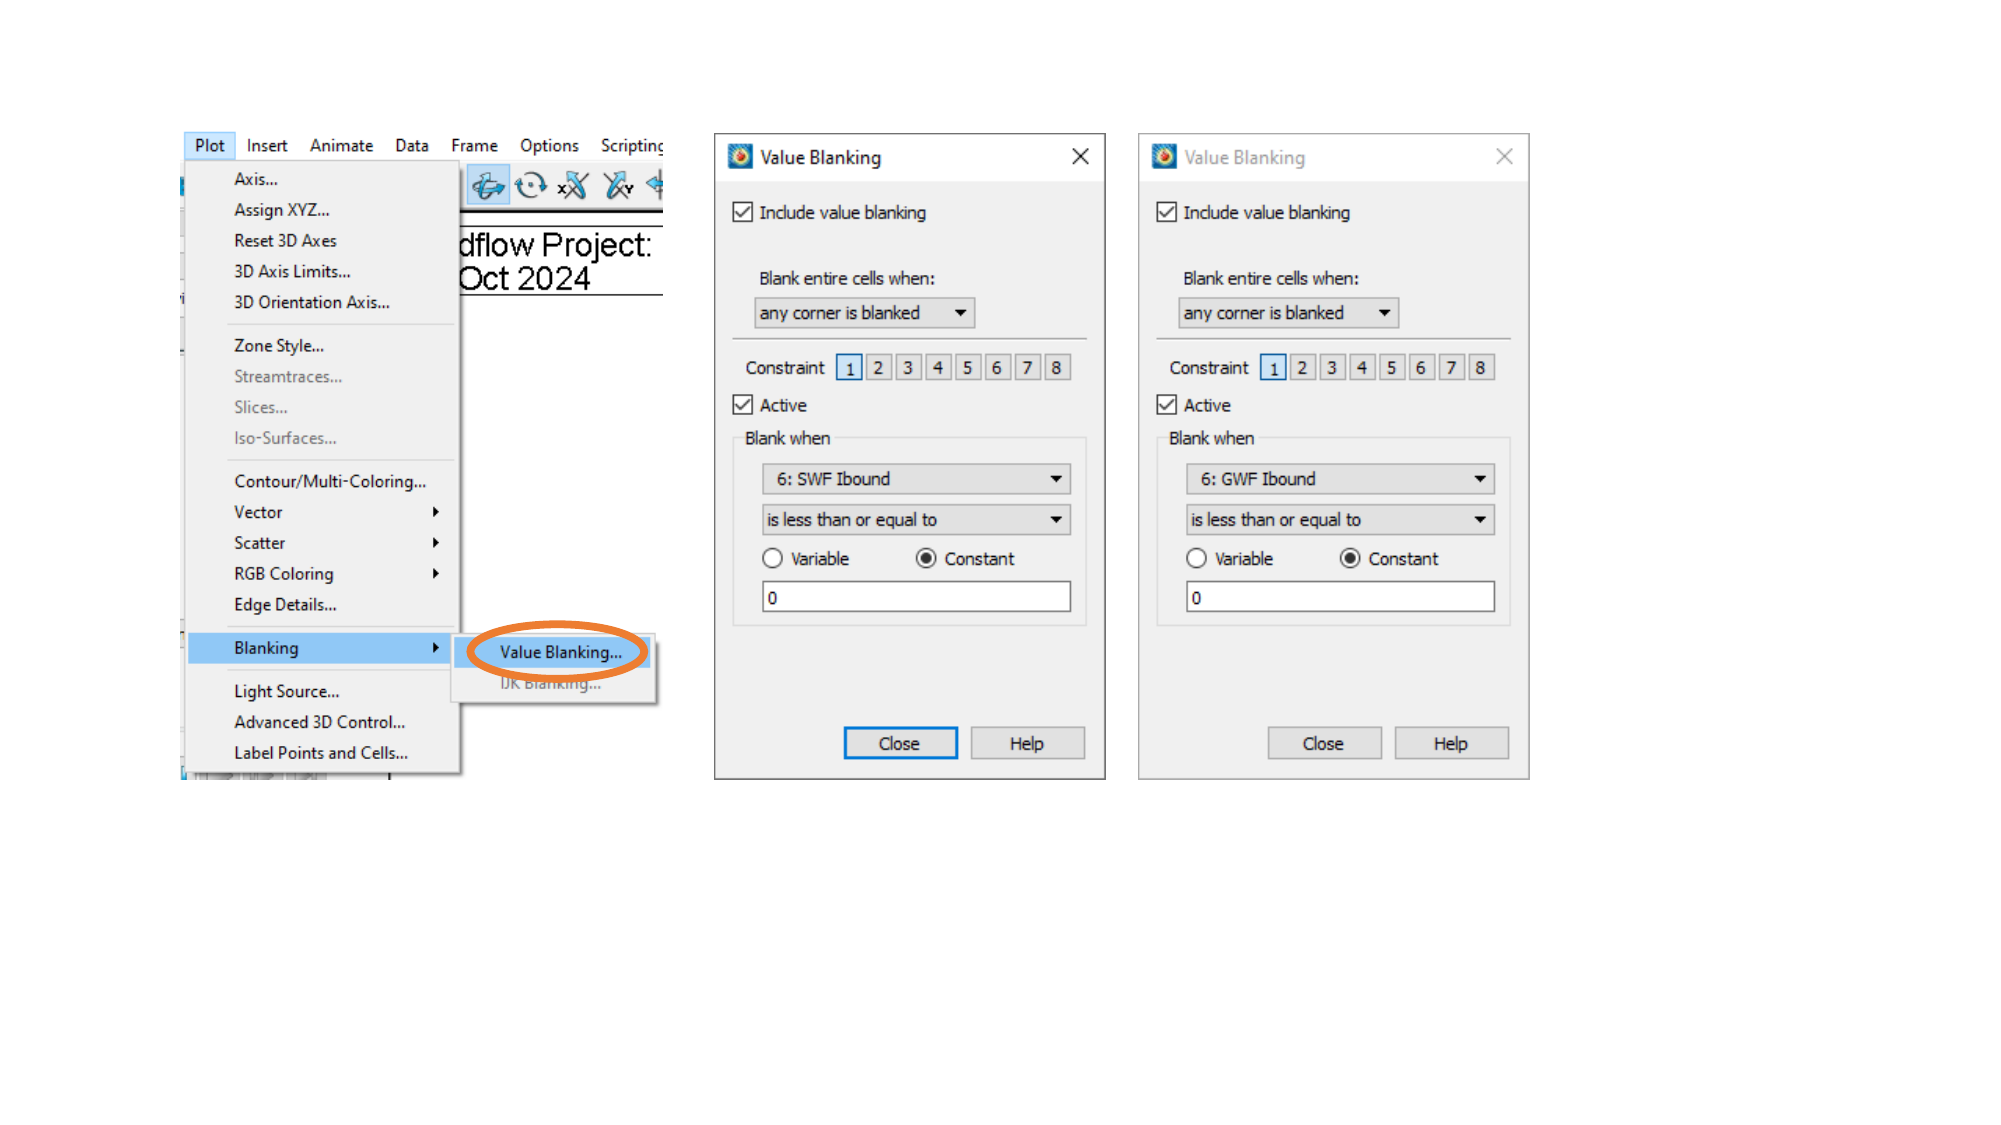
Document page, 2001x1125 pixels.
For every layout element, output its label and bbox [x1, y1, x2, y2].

picture [179, 125, 663, 780]
picture [1138, 133, 1530, 780]
picture [714, 133, 1106, 780]
